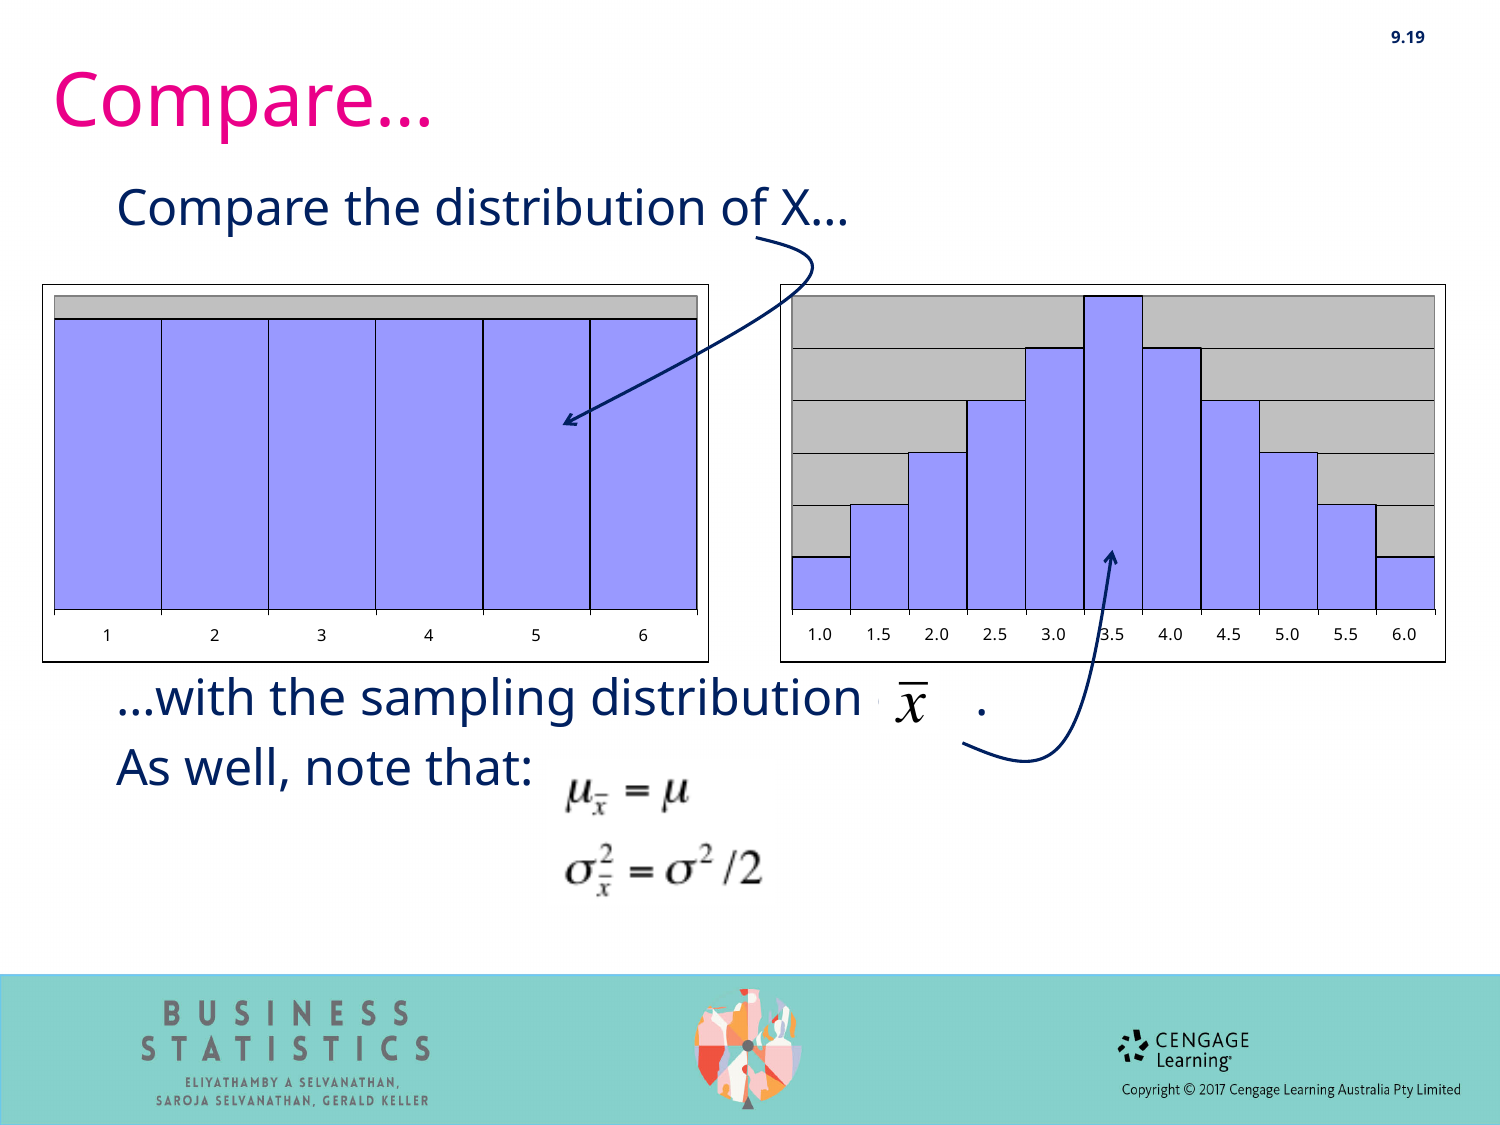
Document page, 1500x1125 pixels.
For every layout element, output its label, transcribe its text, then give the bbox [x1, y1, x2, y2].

text_box [714, 237, 813, 343]
list Compare the distribution of X… …with the sampling distribution of . As well, note that: [100, 167, 1377, 278]
slide_number 9.19 [1376, 0, 1500, 55]
text_box [962, 676, 1090, 762]
list Compare the distribution of X… …with the sampling distribution of . As well, note that: [100, 313, 1377, 844]
picture [0, 0, 1500, 1125]
title Compare… [37, 42, 1313, 152]
